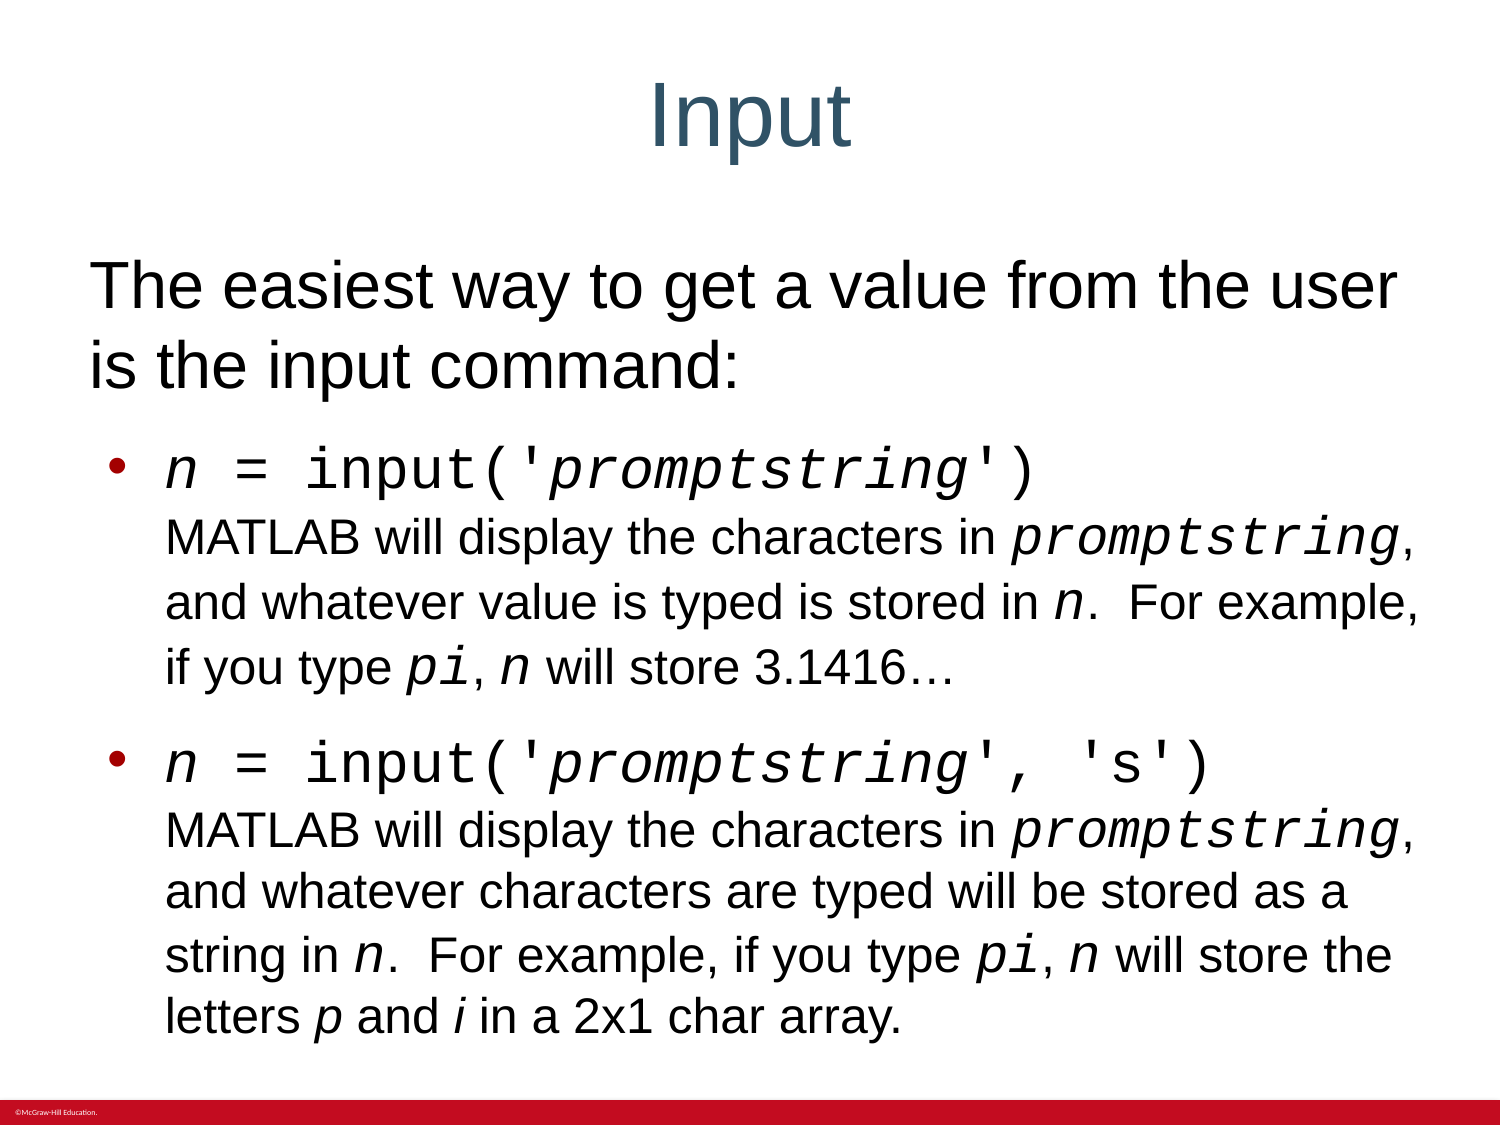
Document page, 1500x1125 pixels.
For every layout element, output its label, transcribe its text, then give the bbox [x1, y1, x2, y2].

list The easiest way to get a value from the user is the input command: n = input('promptstring') MATLAB will display the characters in promptstring, and whatever value is typed is stored in n. For example, if you type pi, n will store 3.1416… n = input('promptstring', 's') MATLAB will display the characters in promptstring, and whatever characters are typed will be stored as a string in n. For example, if you type pi, n will store the letters p and i in a 2x1 char array. [75, 234, 1440, 1075]
title Input [0, 12, 1500, 208]
